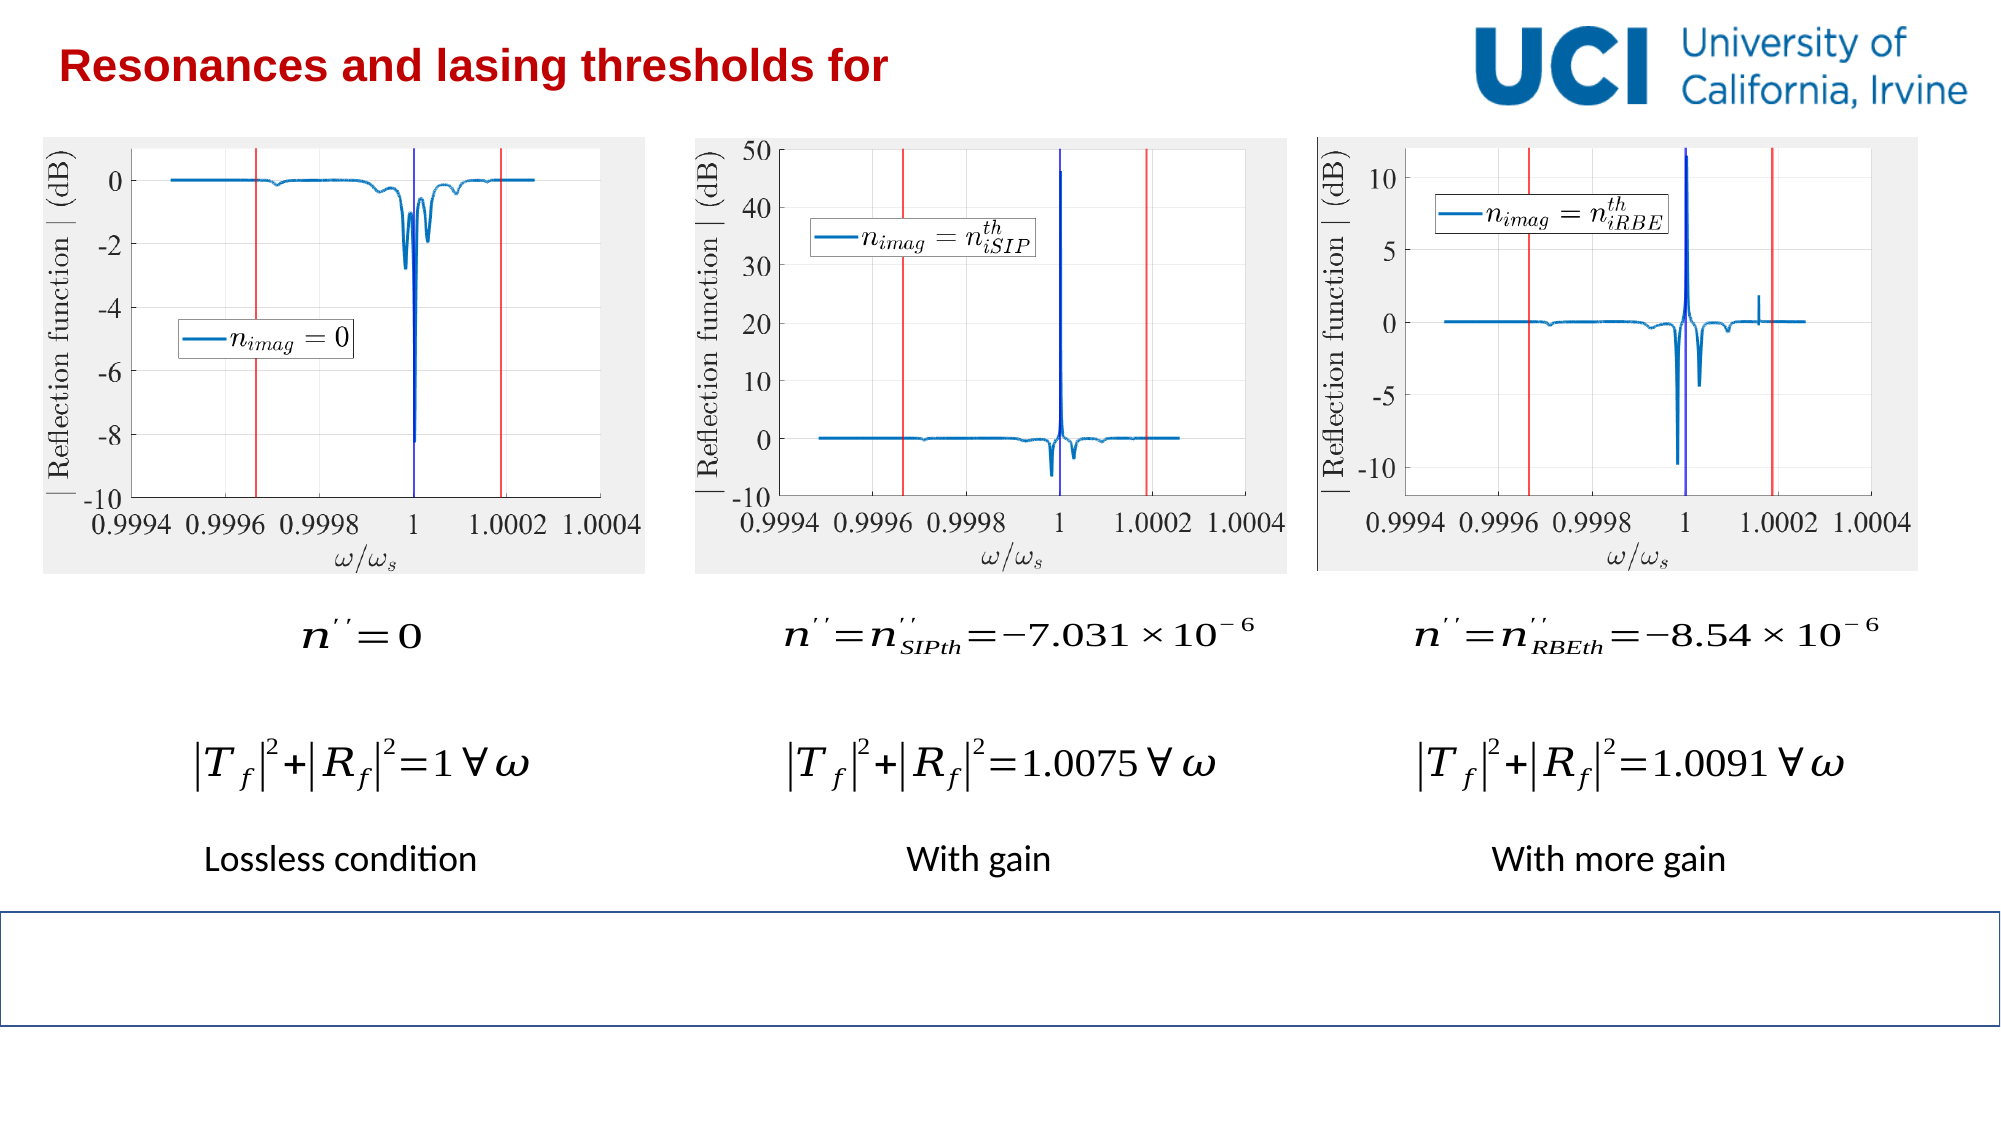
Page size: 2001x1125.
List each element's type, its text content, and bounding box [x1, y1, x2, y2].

picture [43, 137, 645, 574]
picture [695, 138, 1287, 574]
picture [1475, 26, 1968, 110]
picture [1317, 137, 1919, 571]
text_box With gain [891, 826, 1091, 887]
text_box With more gain [1476, 826, 1759, 887]
text_box Lossless condition [189, 826, 509, 887]
